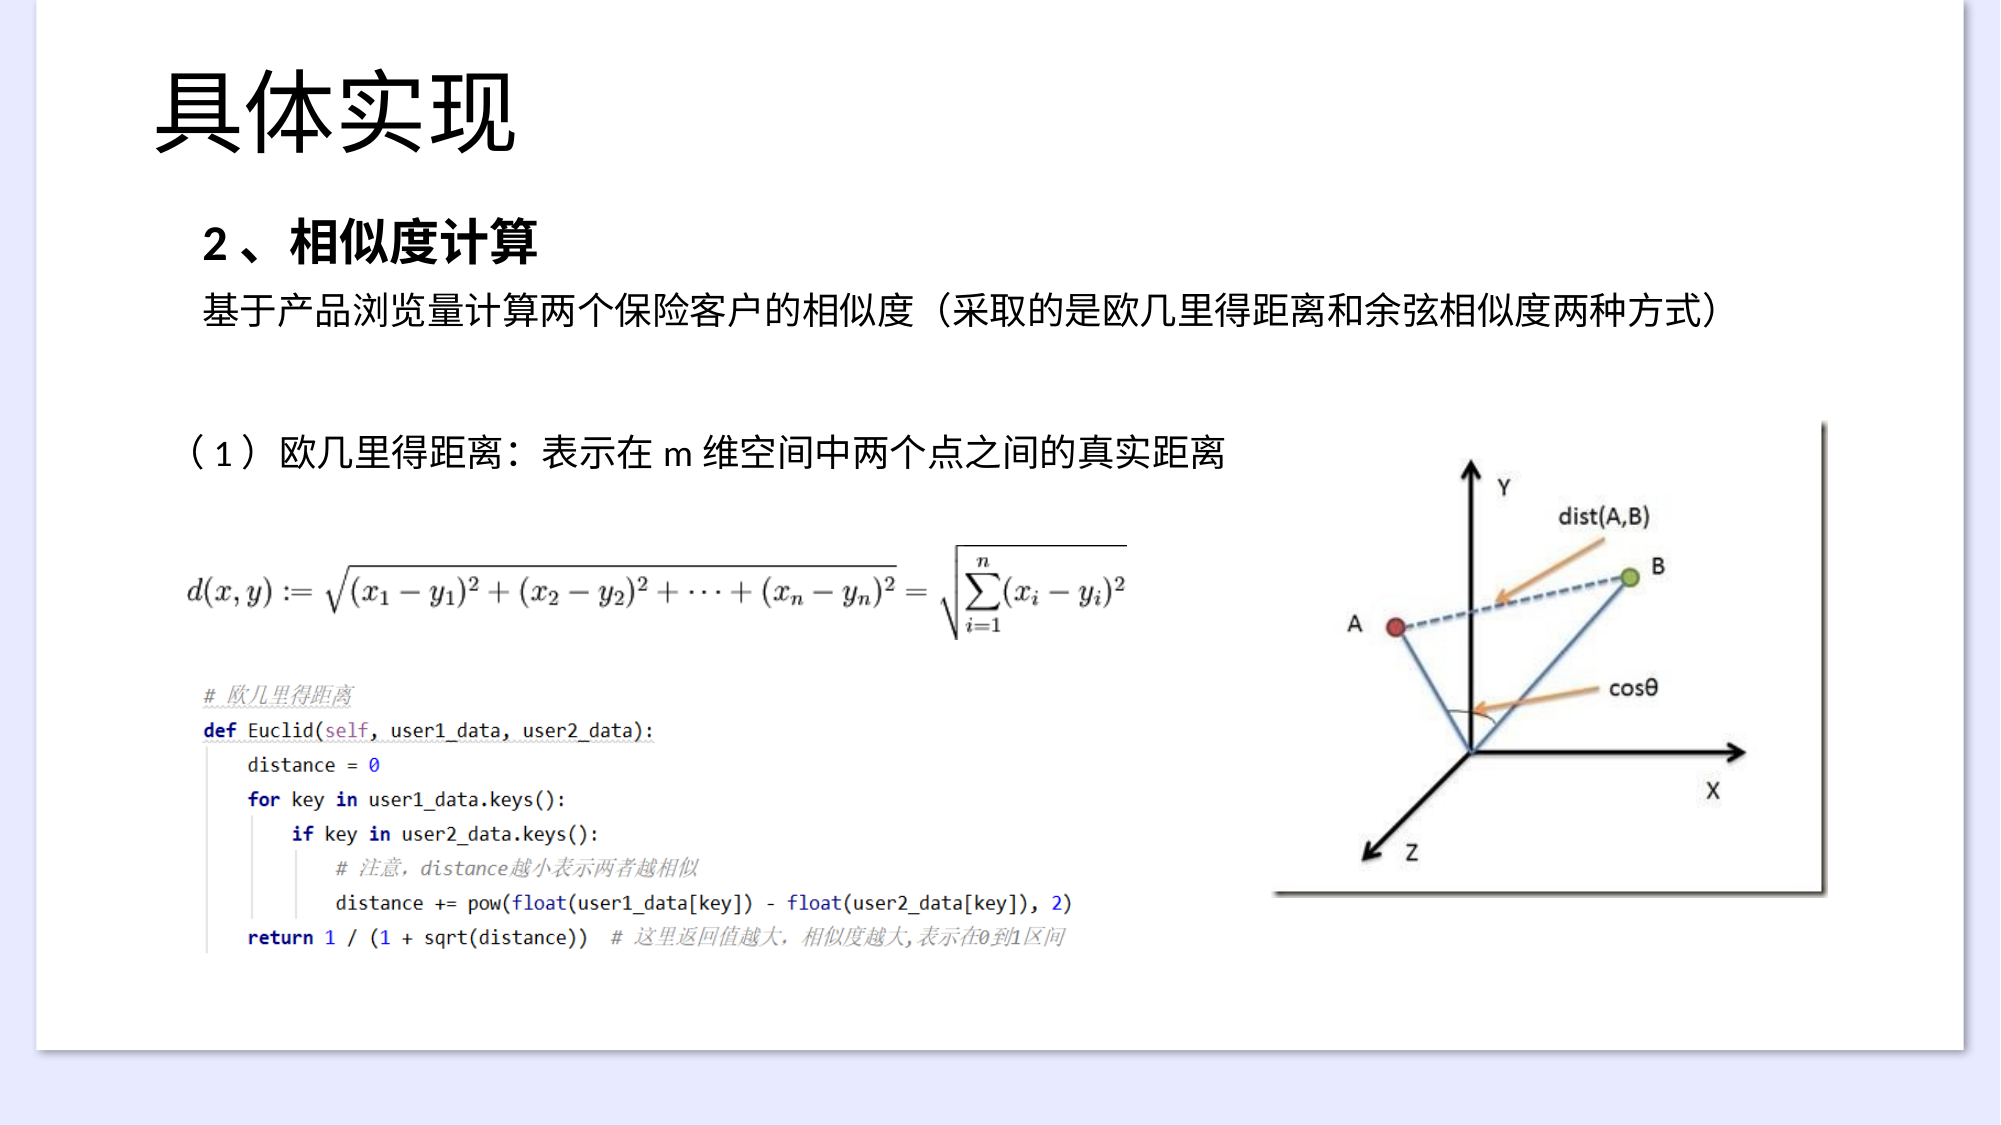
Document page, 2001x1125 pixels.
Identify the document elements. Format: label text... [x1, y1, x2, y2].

text_box 具体实现 [137, 59, 1863, 178]
picture [164, 420, 1828, 996]
picture [187, 545, 1127, 640]
text_box 2、相似度计算 [187, 202, 639, 278]
text_box 基于产品浏览量计算两个保险客户的相似度（采取的是欧几里得距离和余弦相似度两种方式） [187, 279, 1891, 340]
text_box （1）欧几里得距离：表示在m维空间中两个点之间的真实距离 [152, 421, 1271, 481]
text_box [35, 0, 1965, 1051]
